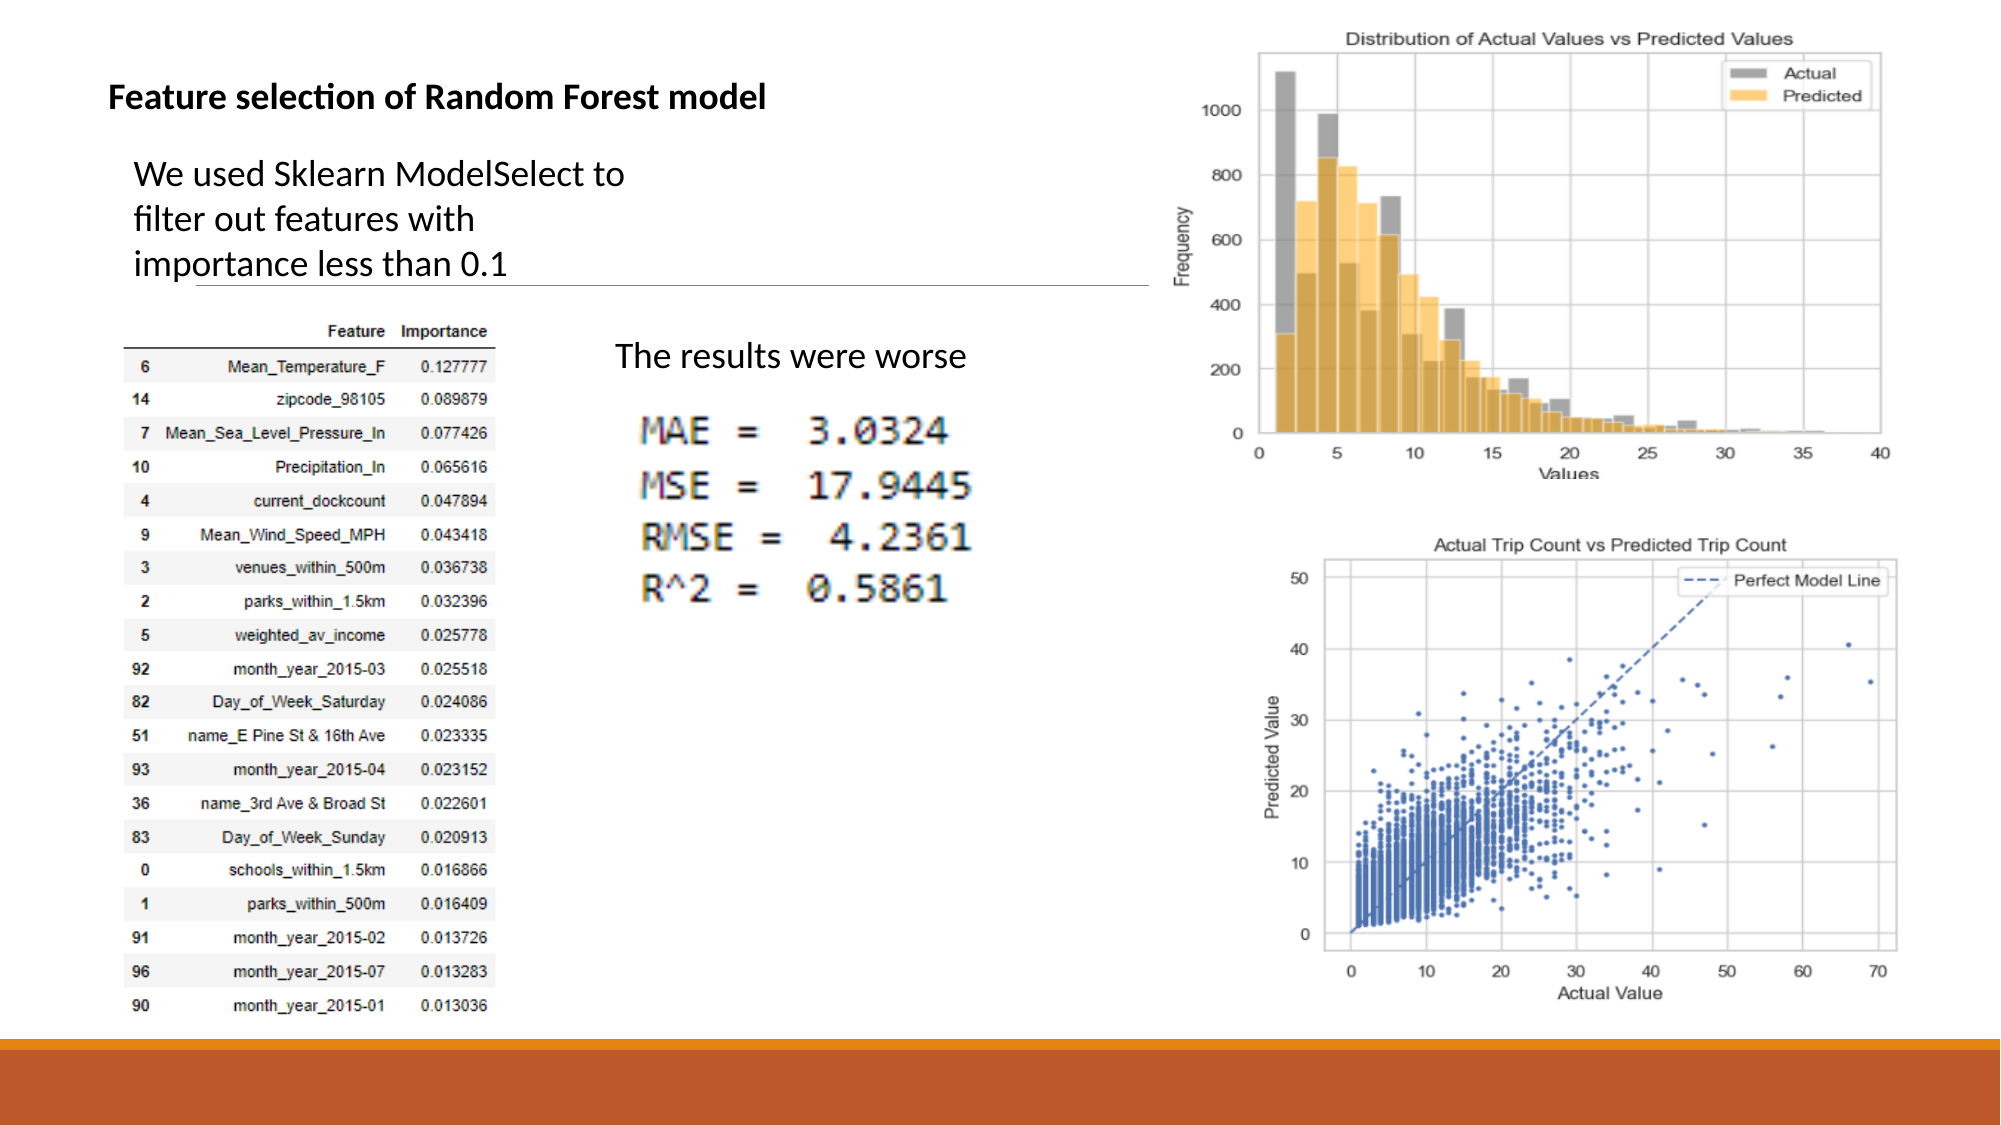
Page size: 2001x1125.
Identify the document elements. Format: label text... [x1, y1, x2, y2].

picture [118, 314, 509, 1033]
picture [610, 394, 1001, 652]
picture [1149, 28, 1917, 480]
picture [1233, 522, 1917, 1006]
text_box Feature selection of Random Forest model [93, 64, 804, 125]
text_box The results were worse [600, 323, 1111, 384]
text_box We used Sklearn ModelSelect to filter out features with importance less than 0.1 [118, 141, 655, 292]
